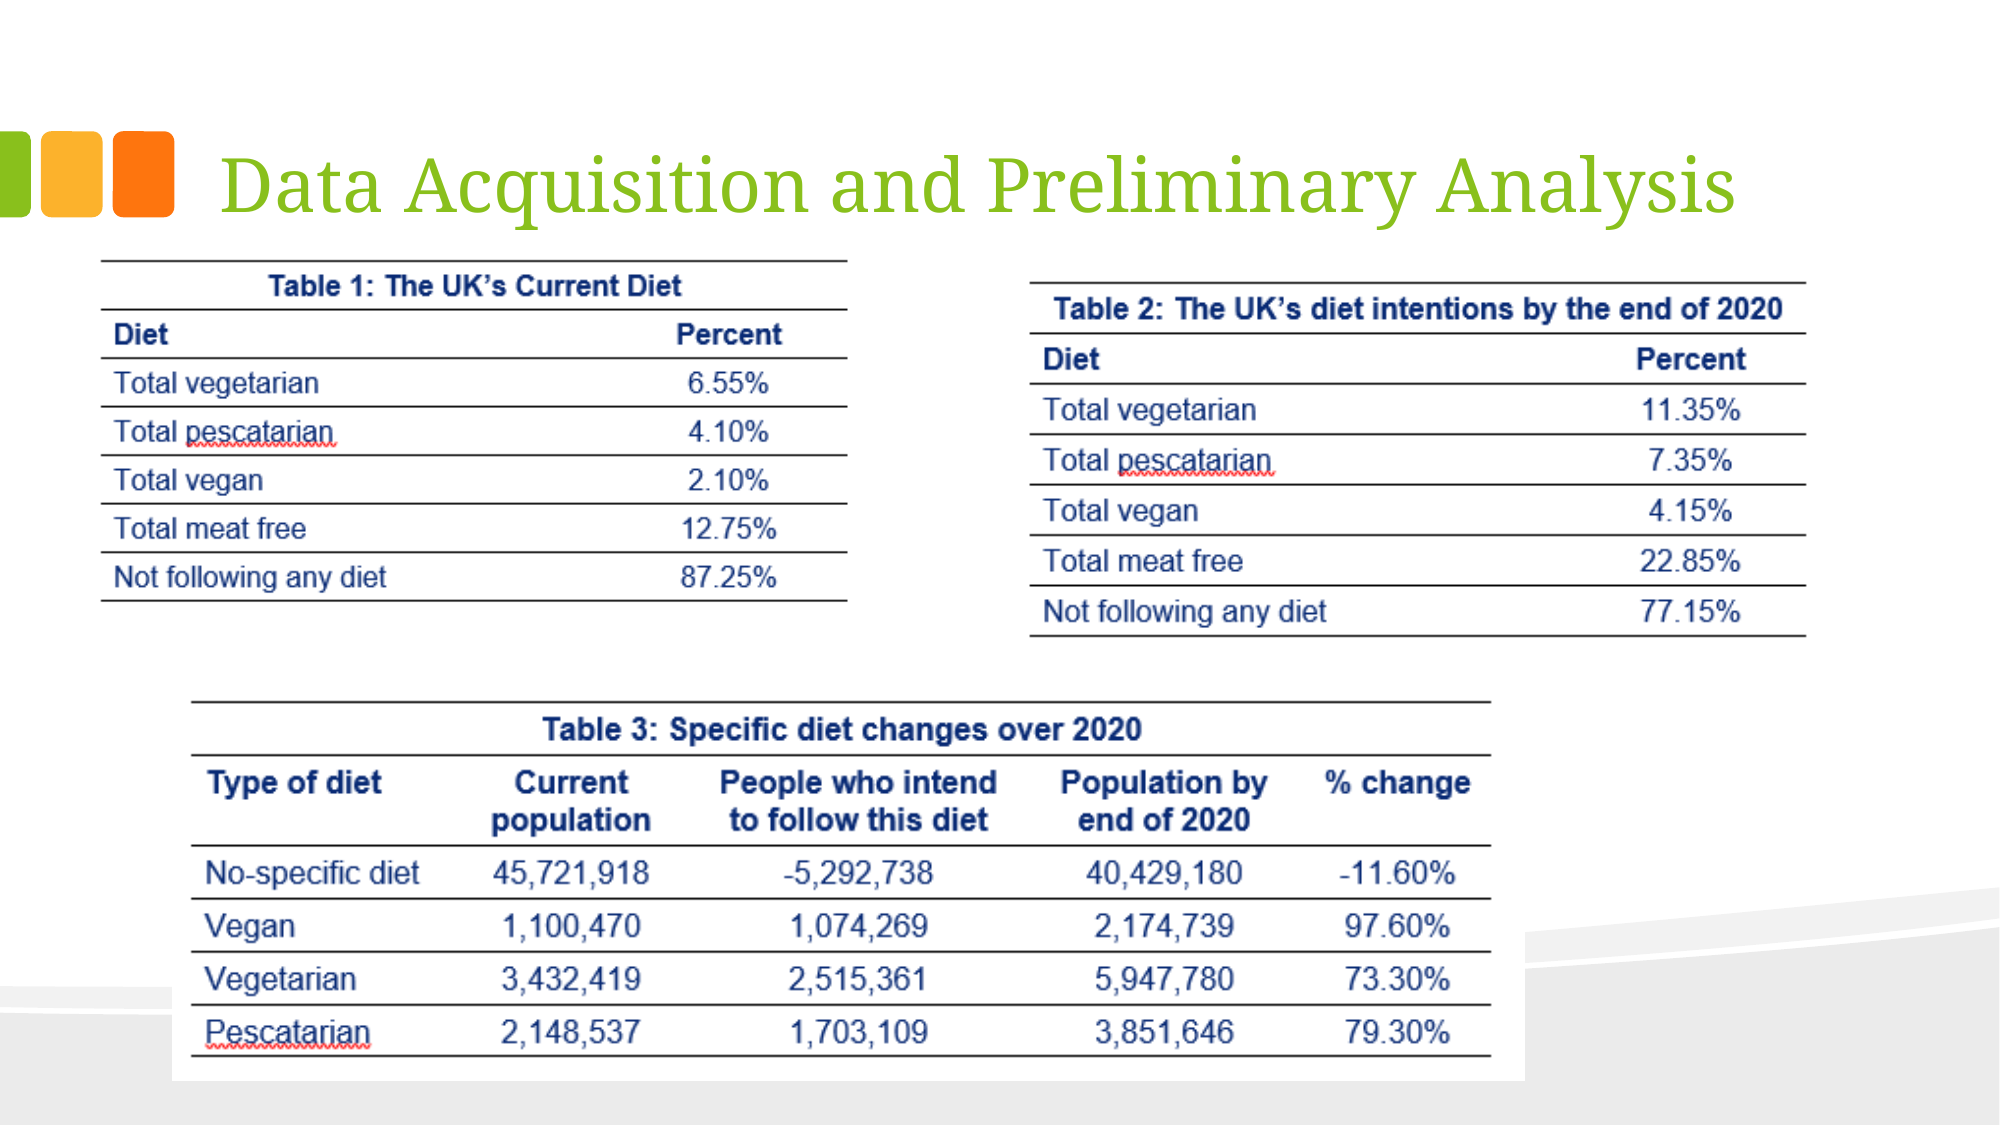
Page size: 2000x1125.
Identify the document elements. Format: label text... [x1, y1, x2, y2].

picture [1003, 260, 1829, 656]
picture [172, 680, 1525, 1081]
picture [78, 238, 882, 629]
title Data Acquisition and Preliminary Analysis [199, 24, 1800, 238]
